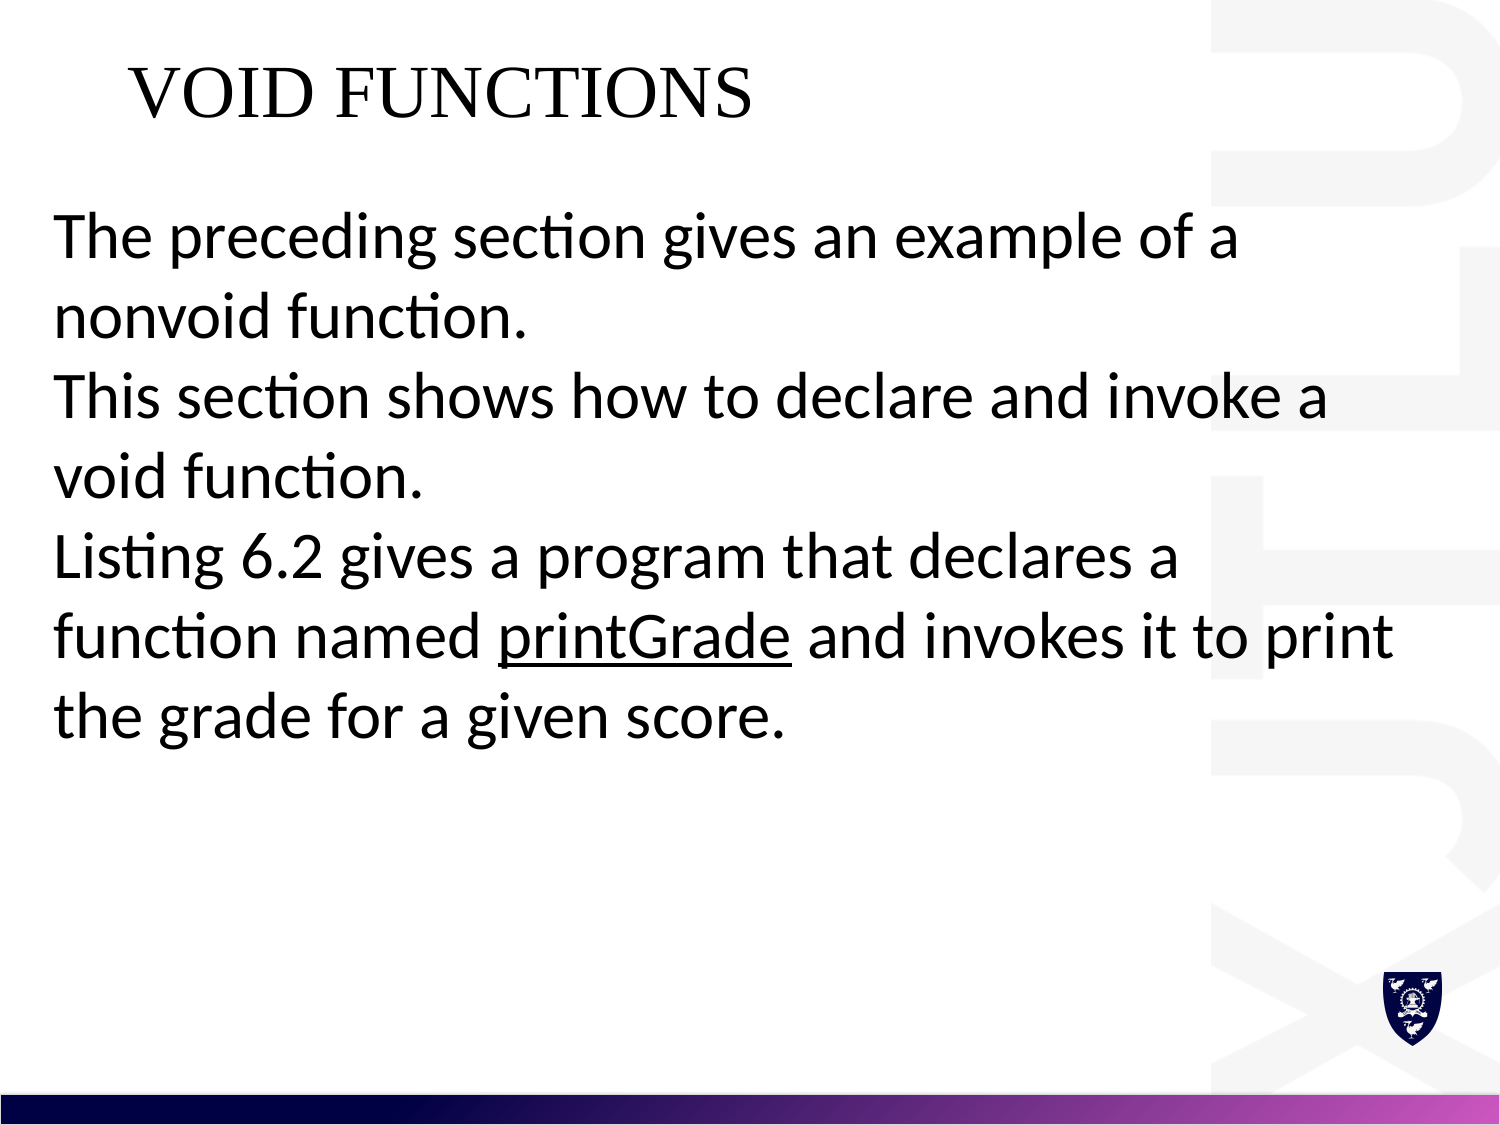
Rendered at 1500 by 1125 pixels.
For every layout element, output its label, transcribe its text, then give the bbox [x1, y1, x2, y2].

slide_number [1074, 1042, 1425, 1103]
text_box The preceding section gives an example of a nonvoid function. This section shows how to declare and invoke a void function. Listing 6.2 gives a program that declares a function named printGrade and invokes it to print the grade for a given score. [38, 184, 1426, 722]
title void Functions [112, 37, 1388, 138]
picture [1383, 972, 1442, 1046]
